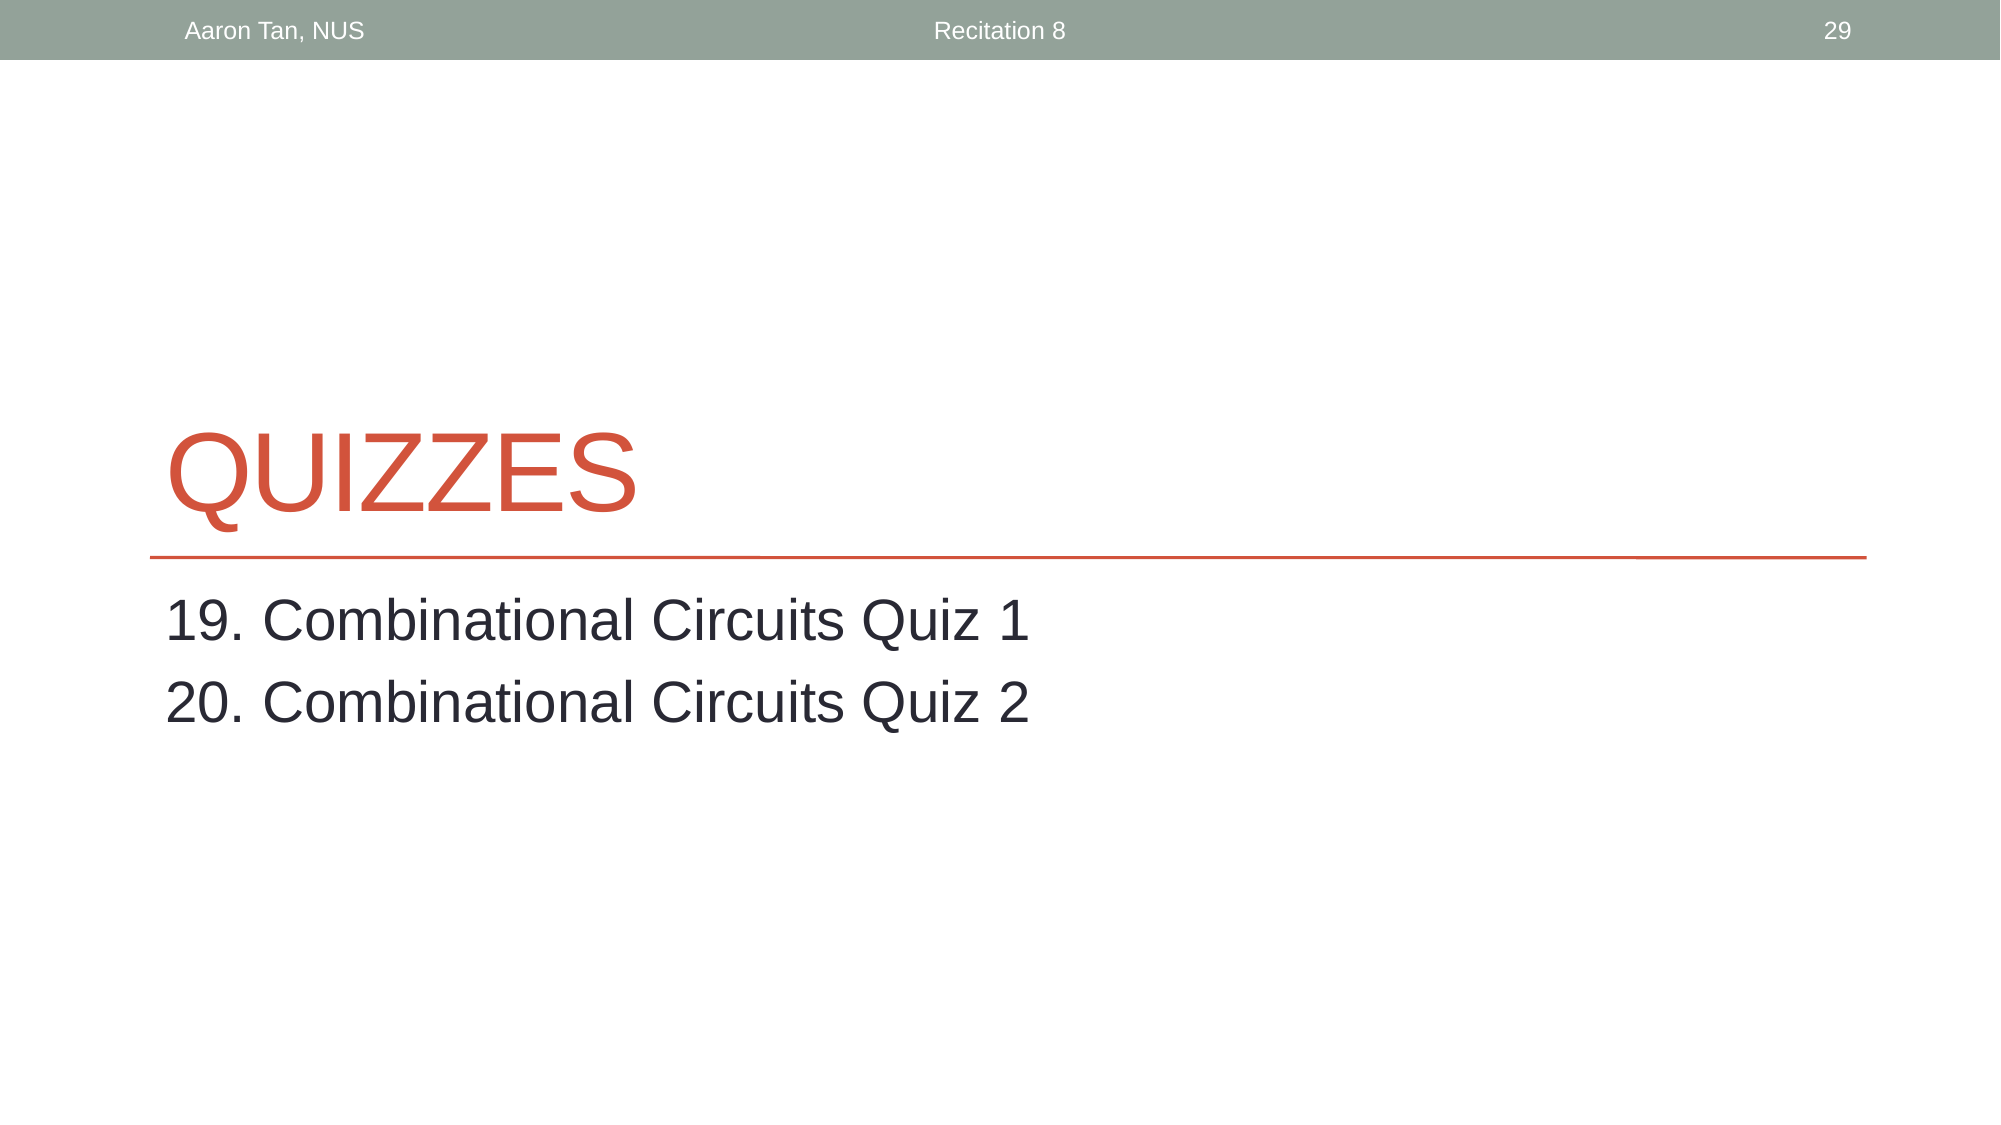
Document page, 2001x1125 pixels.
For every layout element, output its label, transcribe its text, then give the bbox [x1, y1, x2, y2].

slide_number Aaron Tan, NUS [169, 3, 645, 57]
slide_number 29 [1725, 3, 1867, 57]
title quizzes [150, 224, 1867, 542]
subtitle 19. Combinational Circuits Quiz 1 20. Combinational Circuits Quiz 2 [150, 575, 1550, 863]
footer Recitation 8 [645, 3, 1547, 57]
